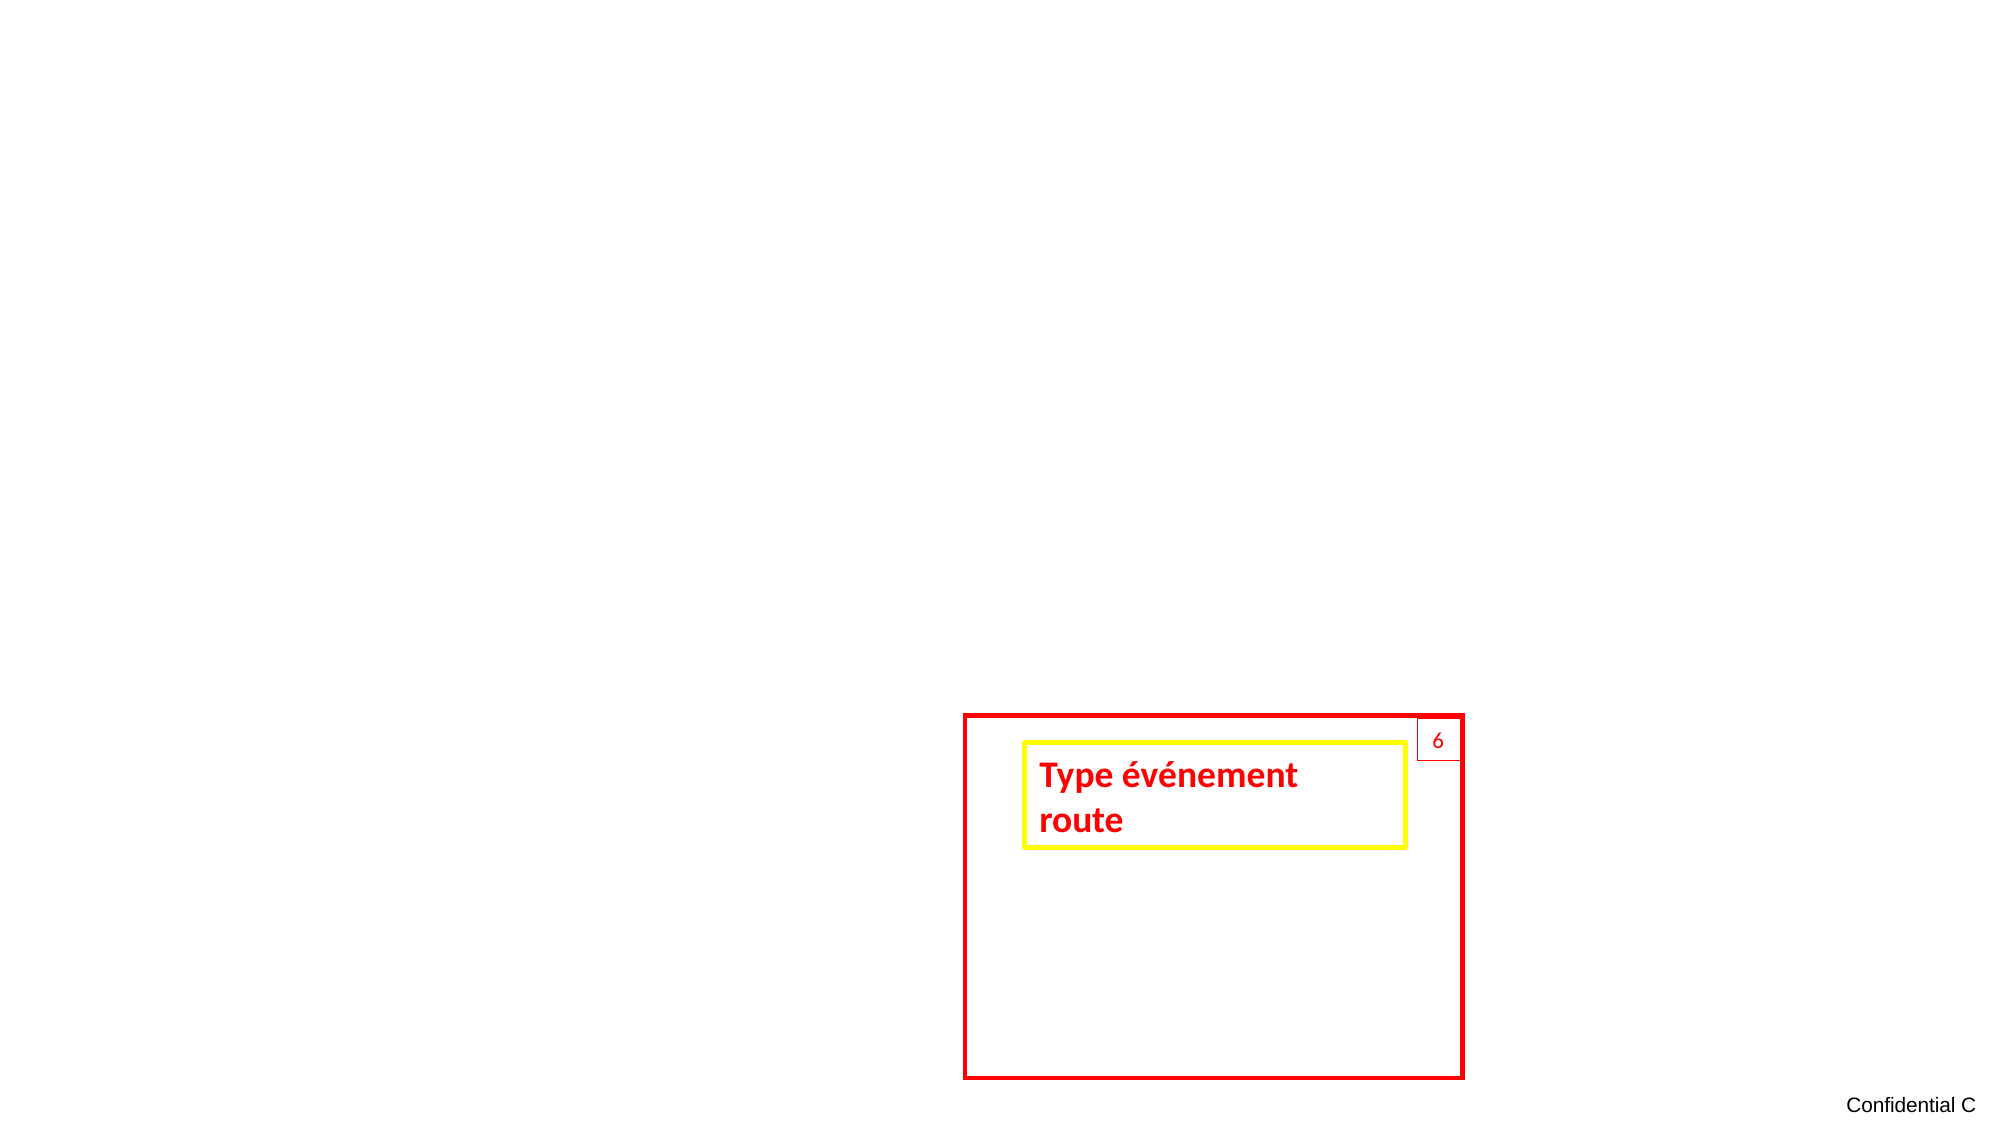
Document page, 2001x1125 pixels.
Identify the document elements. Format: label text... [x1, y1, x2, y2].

text_box Type événement route [1024, 742, 1406, 848]
text_box [964, 715, 1463, 1079]
text_box 6 [1417, 718, 1461, 761]
